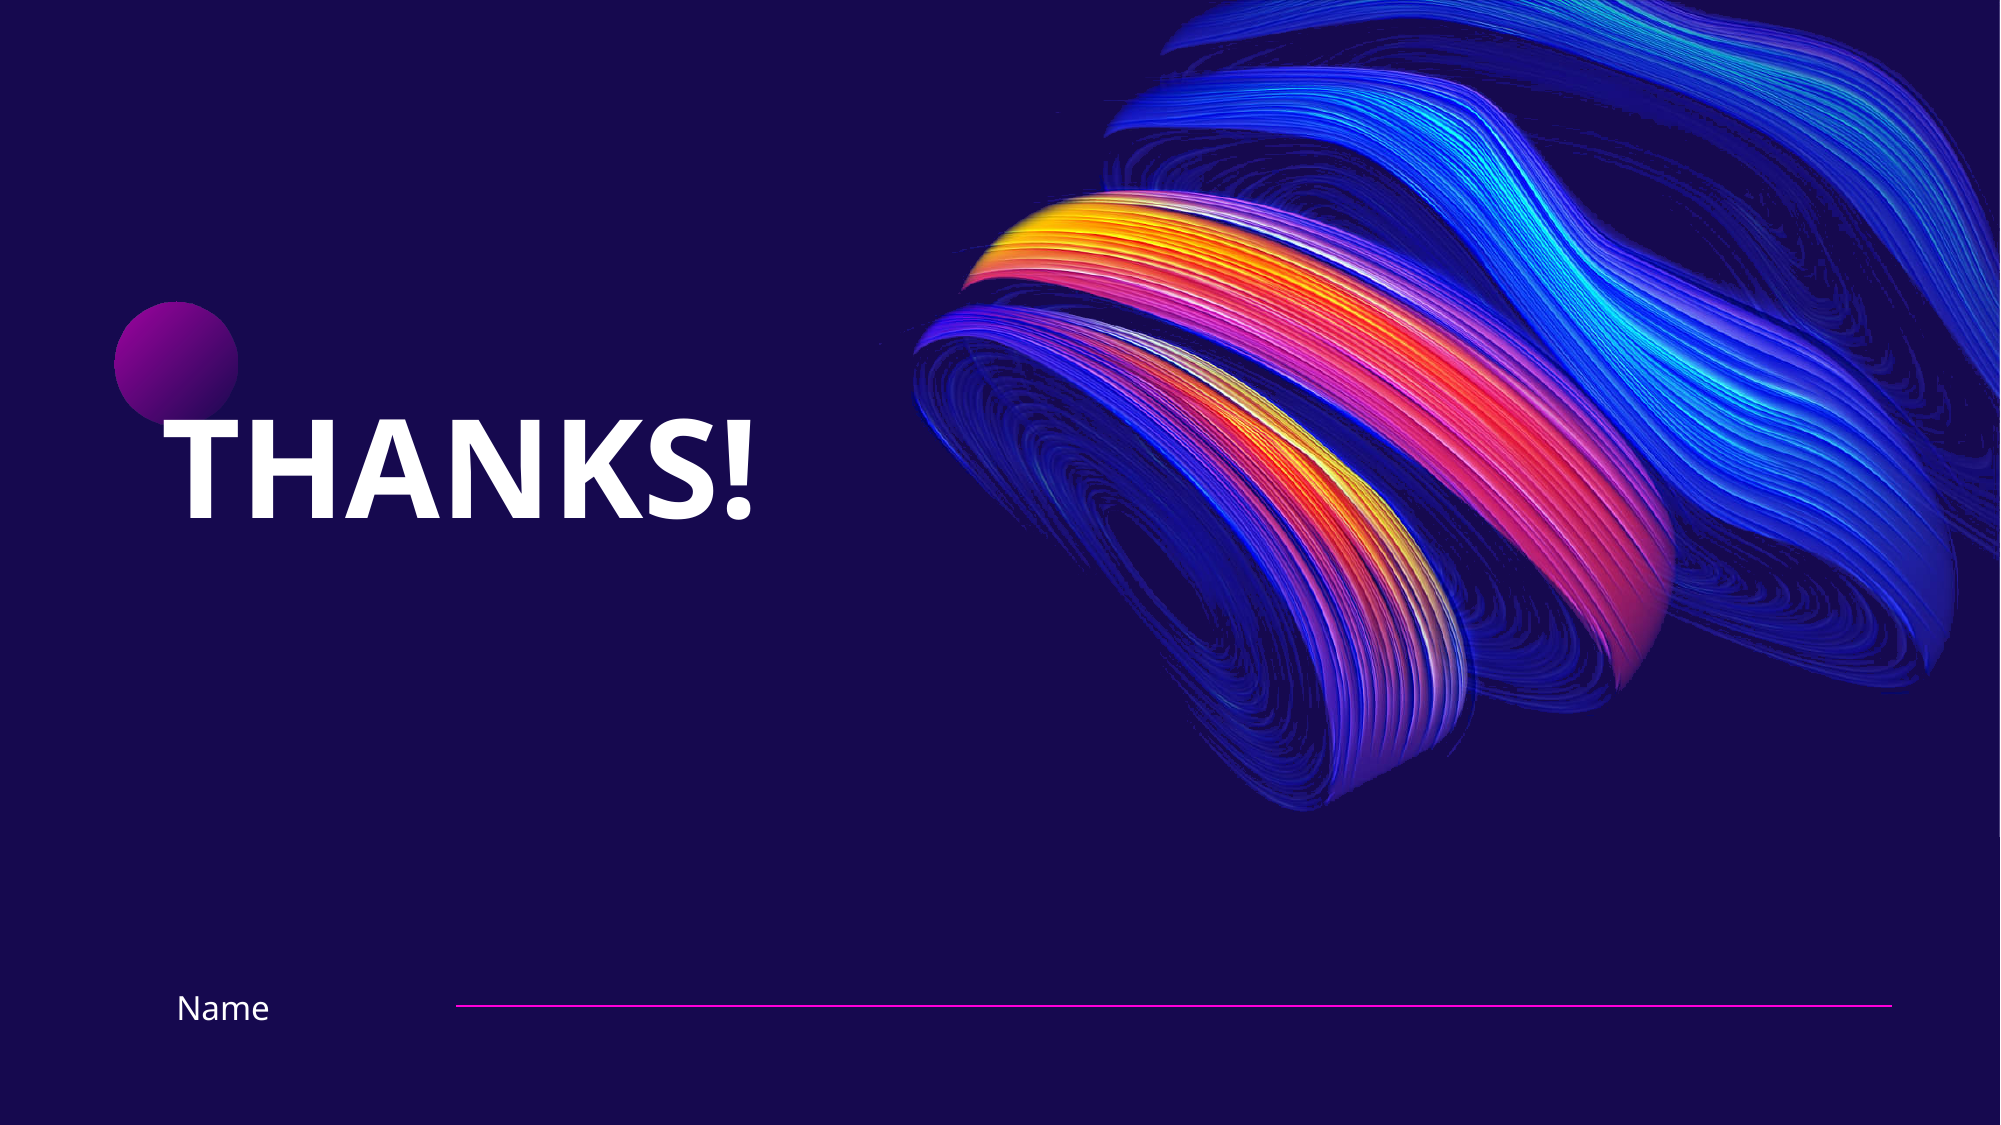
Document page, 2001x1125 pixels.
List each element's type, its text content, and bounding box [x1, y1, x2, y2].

title THANKS! [161, 251, 1005, 676]
list Name [161, 978, 434, 1036]
picture [511, 0, 2000, 837]
